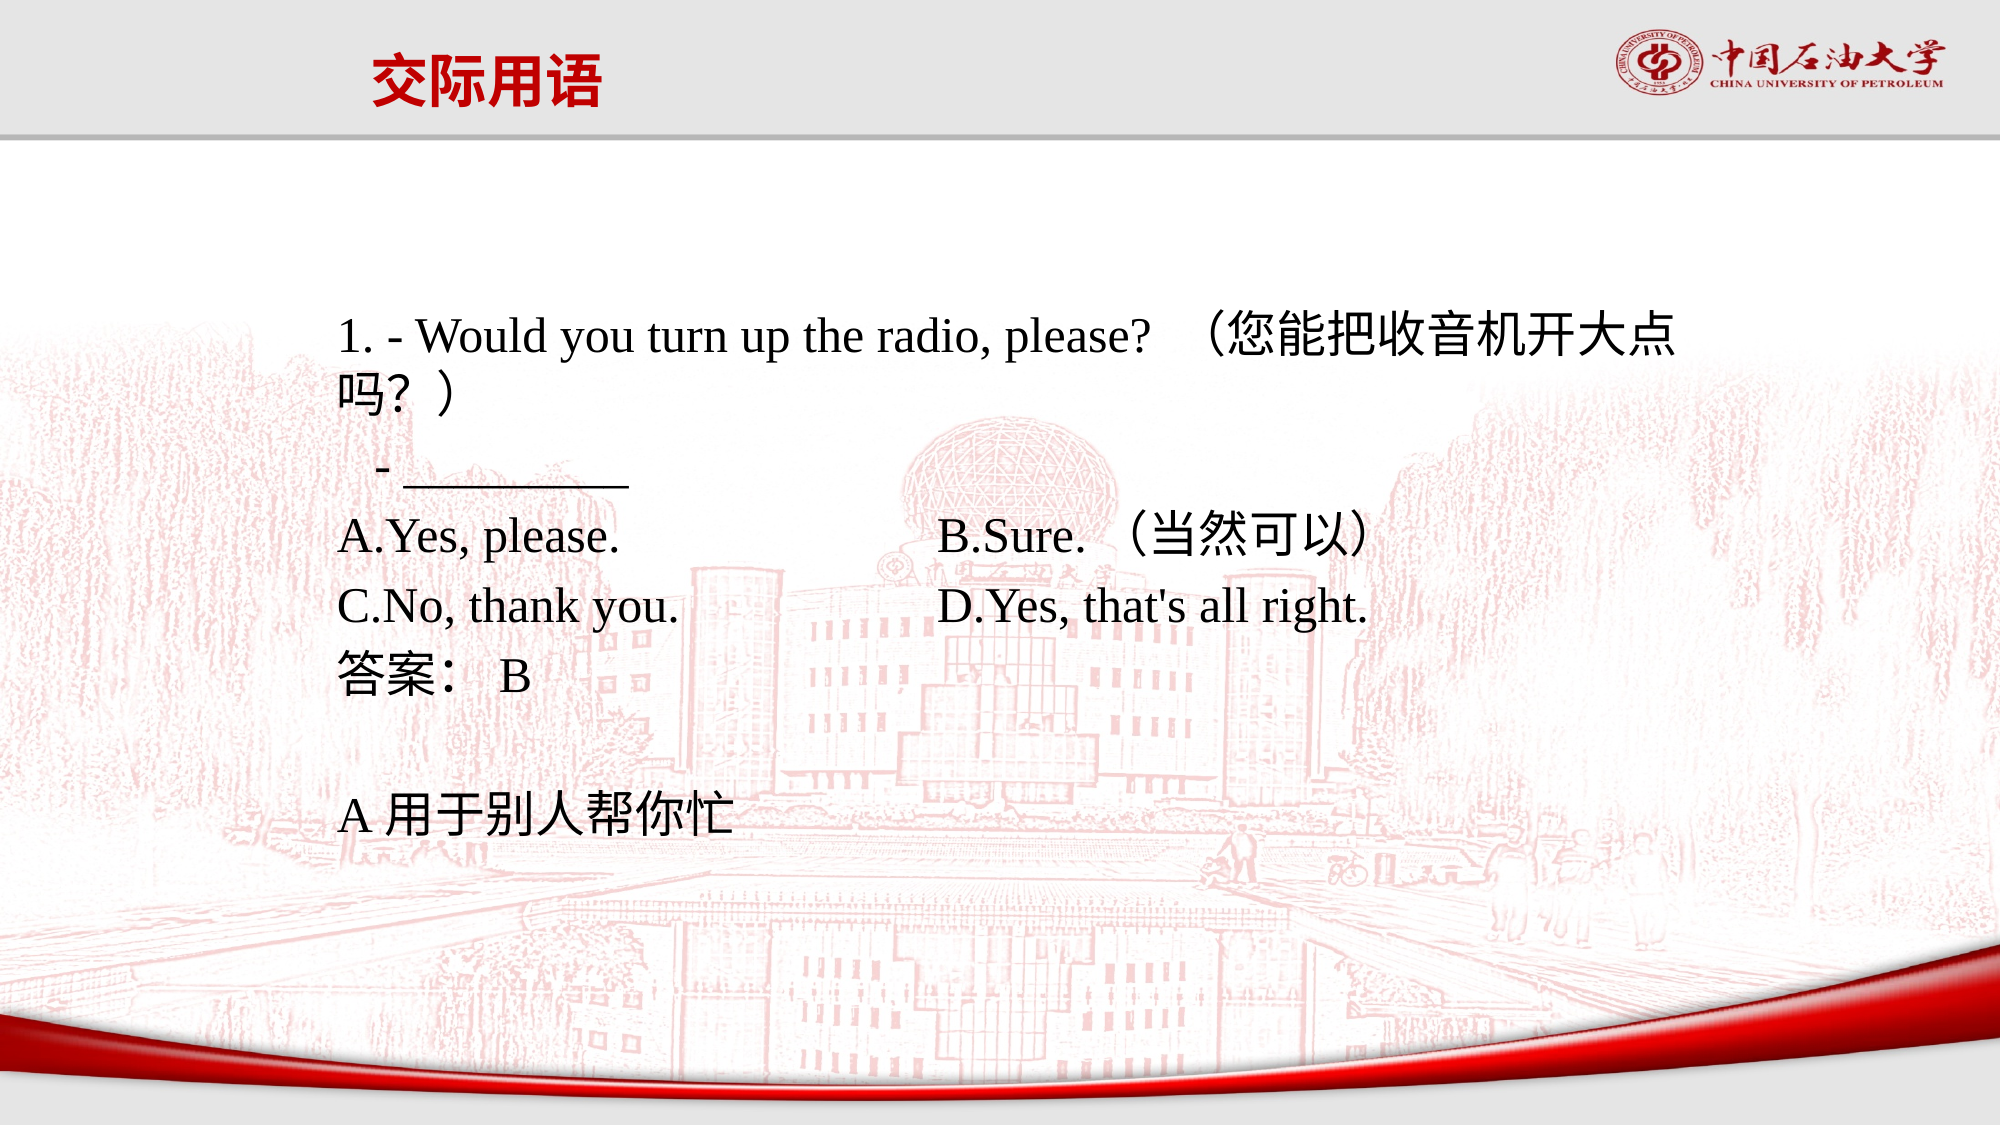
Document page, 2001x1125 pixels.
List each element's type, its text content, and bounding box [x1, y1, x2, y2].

list 1. - Would you turn up the radio, please? （您能把收音机开大点 吗？） - _________ A.Yes, please. B.Sure.（当然可以） C.No, thank you. D.Yes, that's all right. 答案：B A用于别人帮你忙 [321, 155, 1717, 1019]
title 交际用语 [355, 18, 1622, 118]
picture [0, 0, 2000, 1125]
